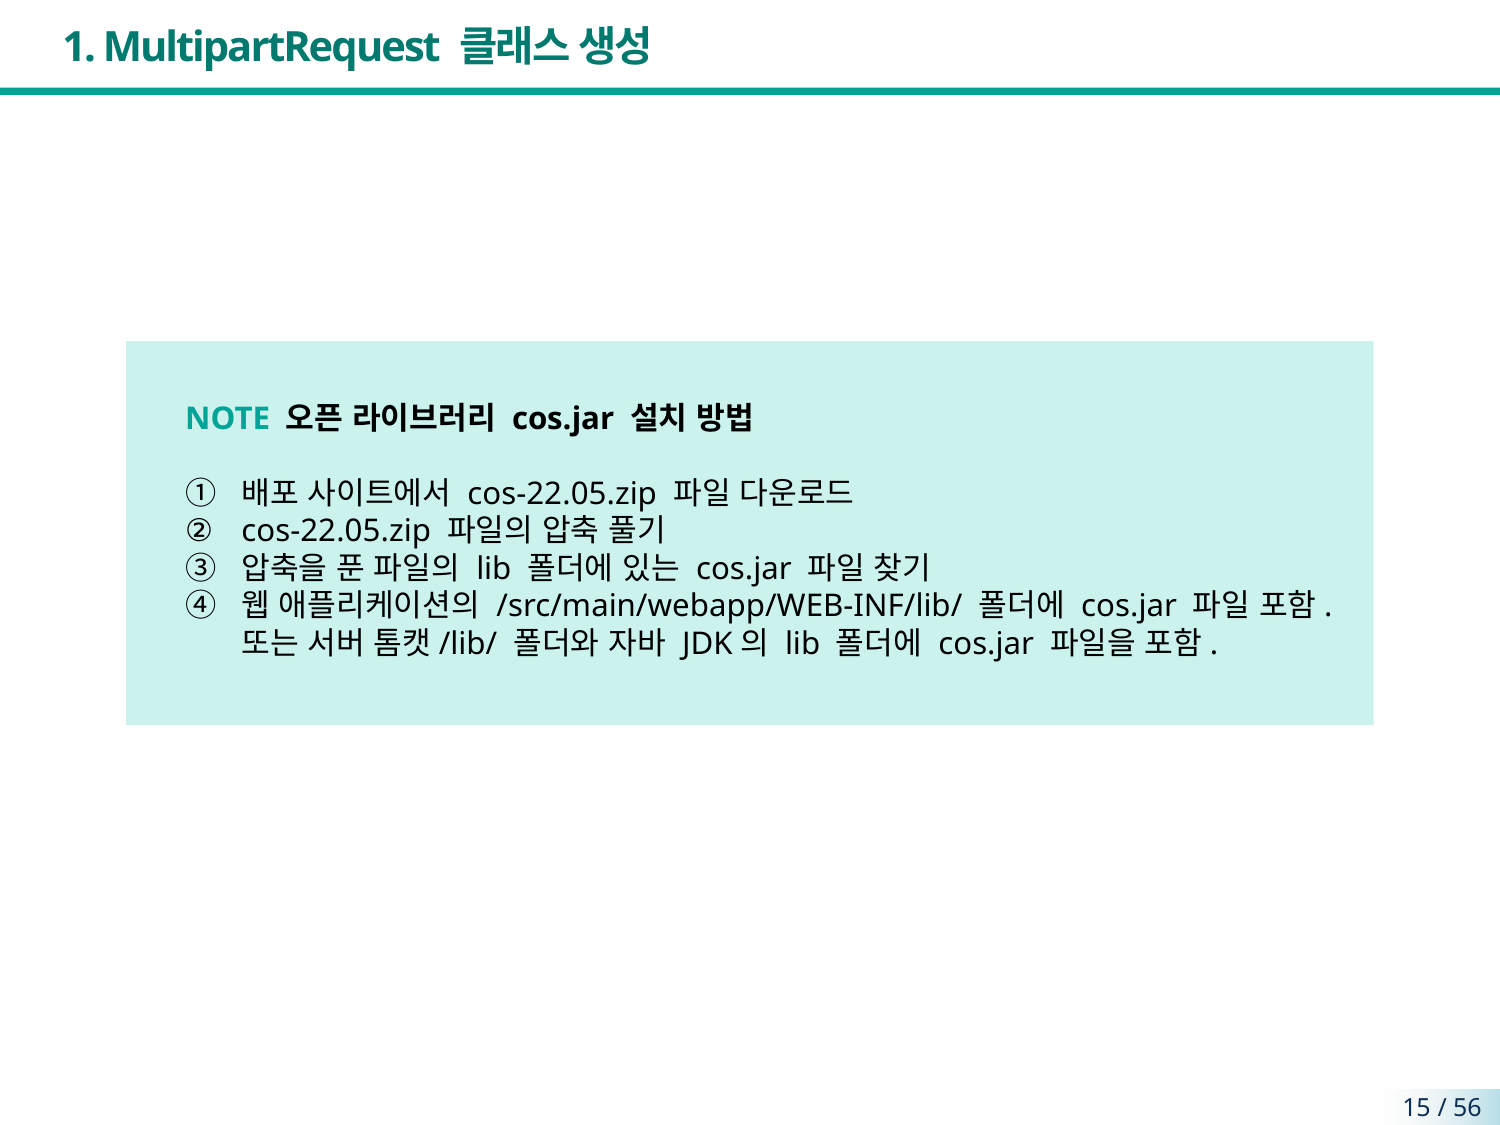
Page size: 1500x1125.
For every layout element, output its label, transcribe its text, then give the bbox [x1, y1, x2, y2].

title 1. MultipartRequest 클래스 생성 [47, 5, 1325, 84]
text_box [125, 340, 1375, 726]
